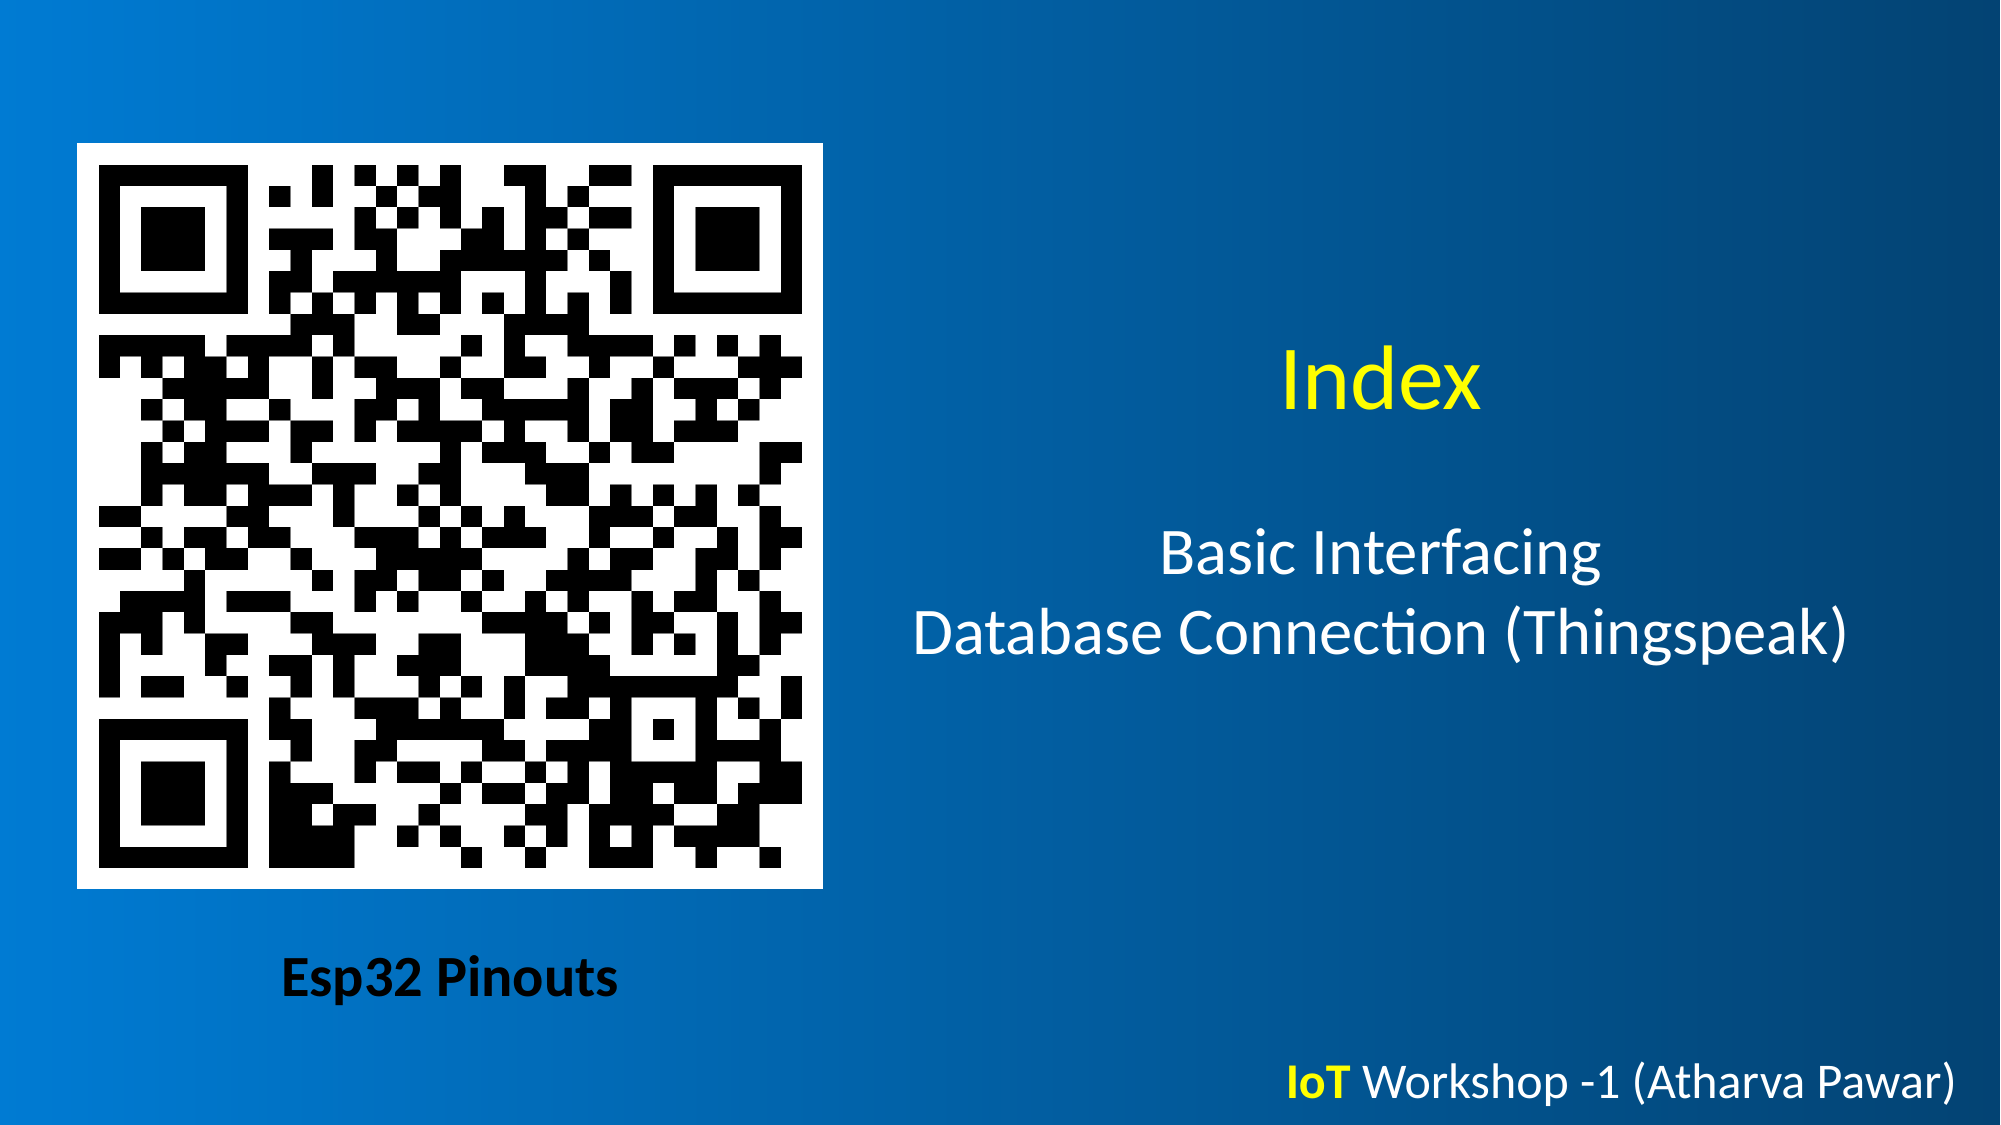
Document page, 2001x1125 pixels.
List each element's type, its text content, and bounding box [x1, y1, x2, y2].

text_box Index Basic Interfacing Database Connection (Thingspeak) [823, 310, 2000, 676]
subtitle IoT Workshop -1 (Atharva Pawar) [1254, 1048, 1988, 1125]
picture [77, 143, 823, 889]
text_box Esp32 Pinouts [214, 930, 686, 1016]
